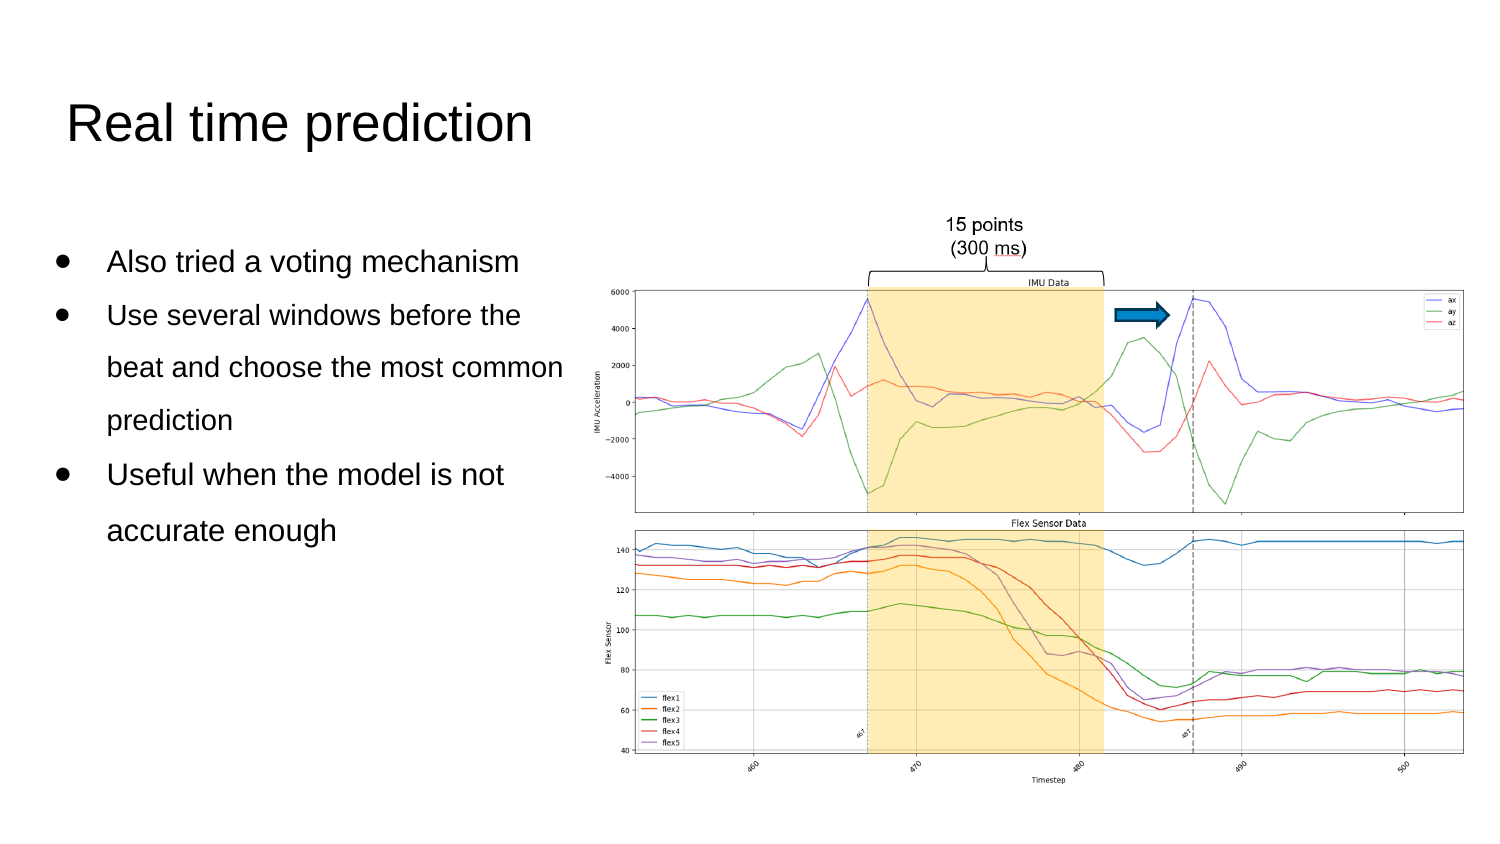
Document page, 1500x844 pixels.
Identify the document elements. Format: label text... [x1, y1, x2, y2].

list Also tried a voting mechanism Use several windows before the beat and choose the most common prediction Useful when the model is not accurate enough [16, 207, 586, 769]
picture [573, 212, 1482, 785]
title Real time prediction [51, 72, 1449, 167]
